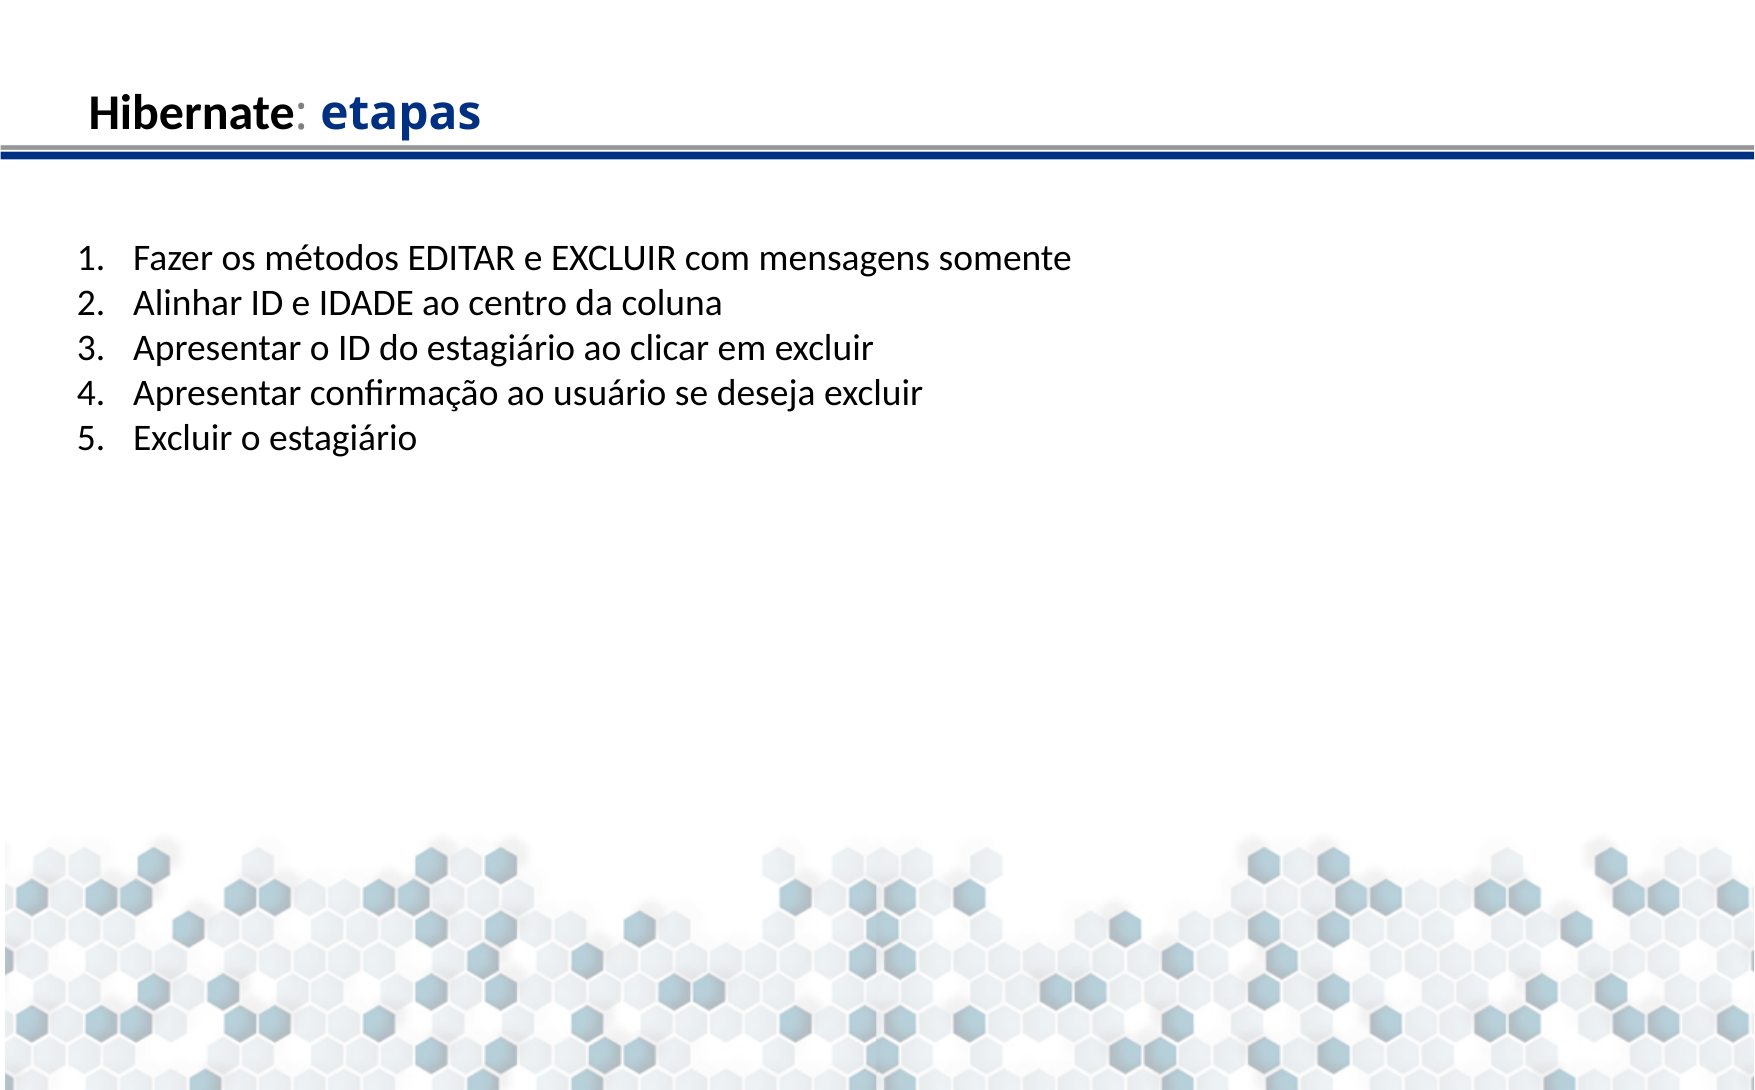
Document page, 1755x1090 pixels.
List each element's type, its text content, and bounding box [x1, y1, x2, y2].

picture [0, 108, 1755, 163]
picture [5, 832, 1755, 1090]
text_box Fazer os métodos EDITAR e EXCLUIR com mensagens somente Alinhar ID e IDADE ao centro da coluna Apresentar o ID do estagiário ao clicar em excluir Apresentar confirmação ao usuário se deseja excluir Excluir o estagiário [62, 225, 1633, 466]
text_box Hibernate: etapas [73, 72, 1220, 147]
